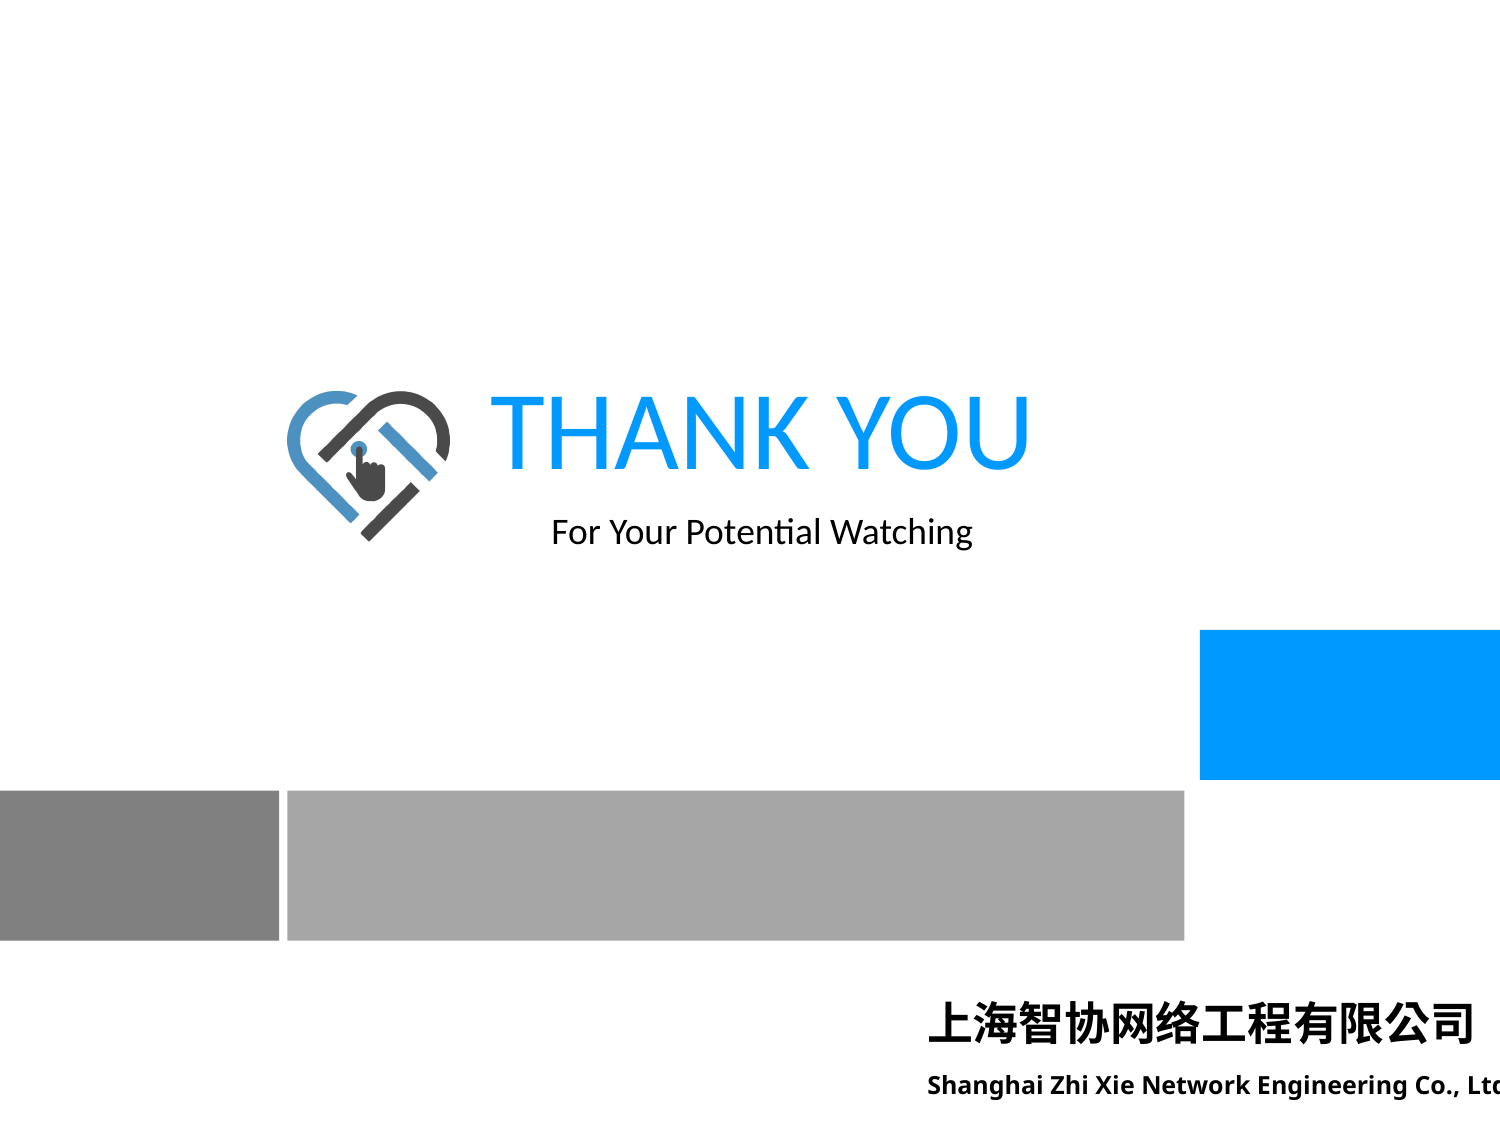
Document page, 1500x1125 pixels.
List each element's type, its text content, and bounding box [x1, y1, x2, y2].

text_box [1198, 628, 1500, 782]
text_box For Your Potential Watching [499, 499, 1025, 560]
text_box 上海智协网络工程有限公司 [912, 987, 1500, 1058]
text_box [0, 789, 281, 943]
text_box [285, 789, 1187, 943]
text_box THANK YOU [324, 349, 1200, 500]
text_box Shanghai Zhi Xie Network Engineering Co., Ltd. [912, 1062, 1500, 1108]
picture [287, 387, 451, 551]
